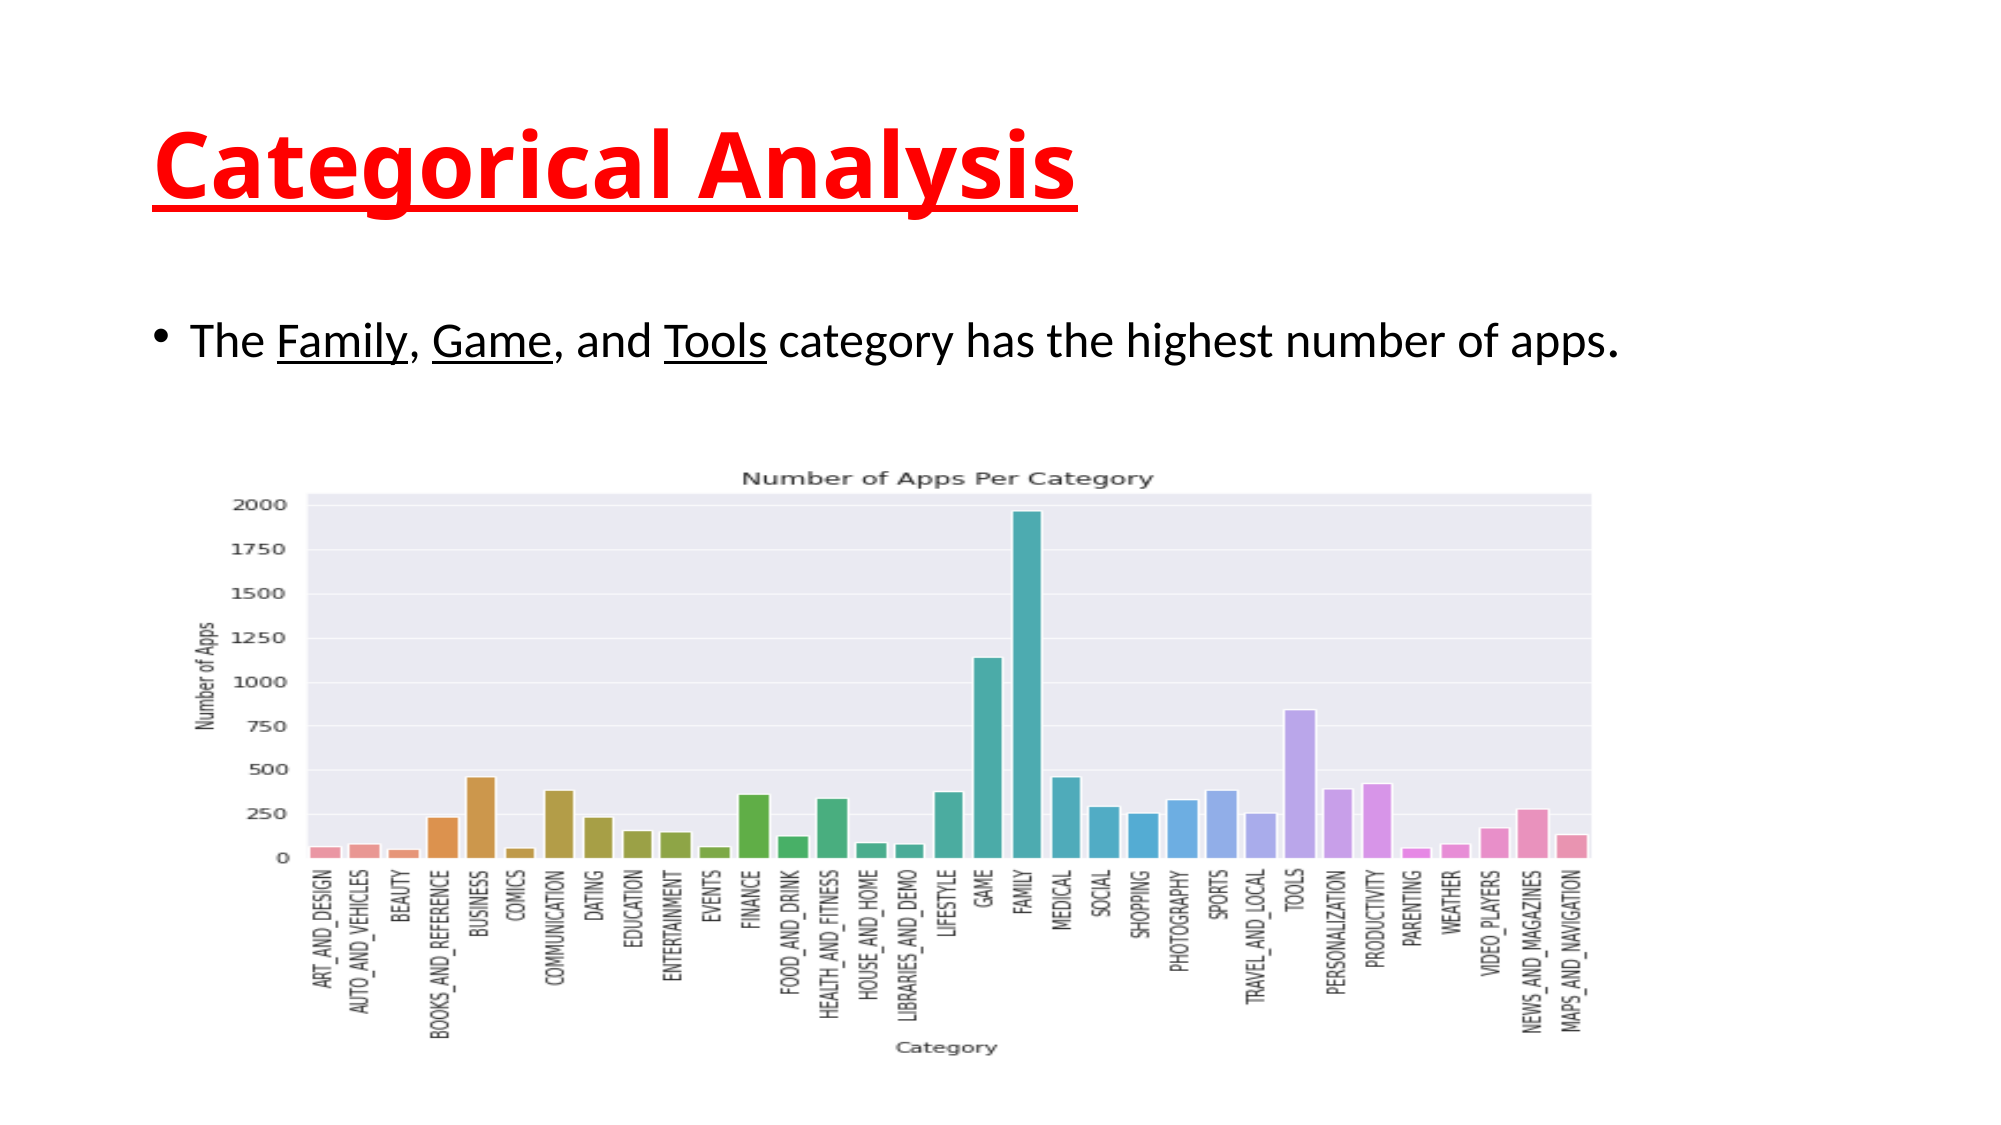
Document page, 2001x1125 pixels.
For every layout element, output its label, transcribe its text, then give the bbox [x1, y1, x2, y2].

picture [182, 462, 1606, 1066]
title Categorical Analysis [137, 59, 1863, 278]
list The Family, Game, and Tools category has the highest number of apps. [137, 299, 1863, 1014]
